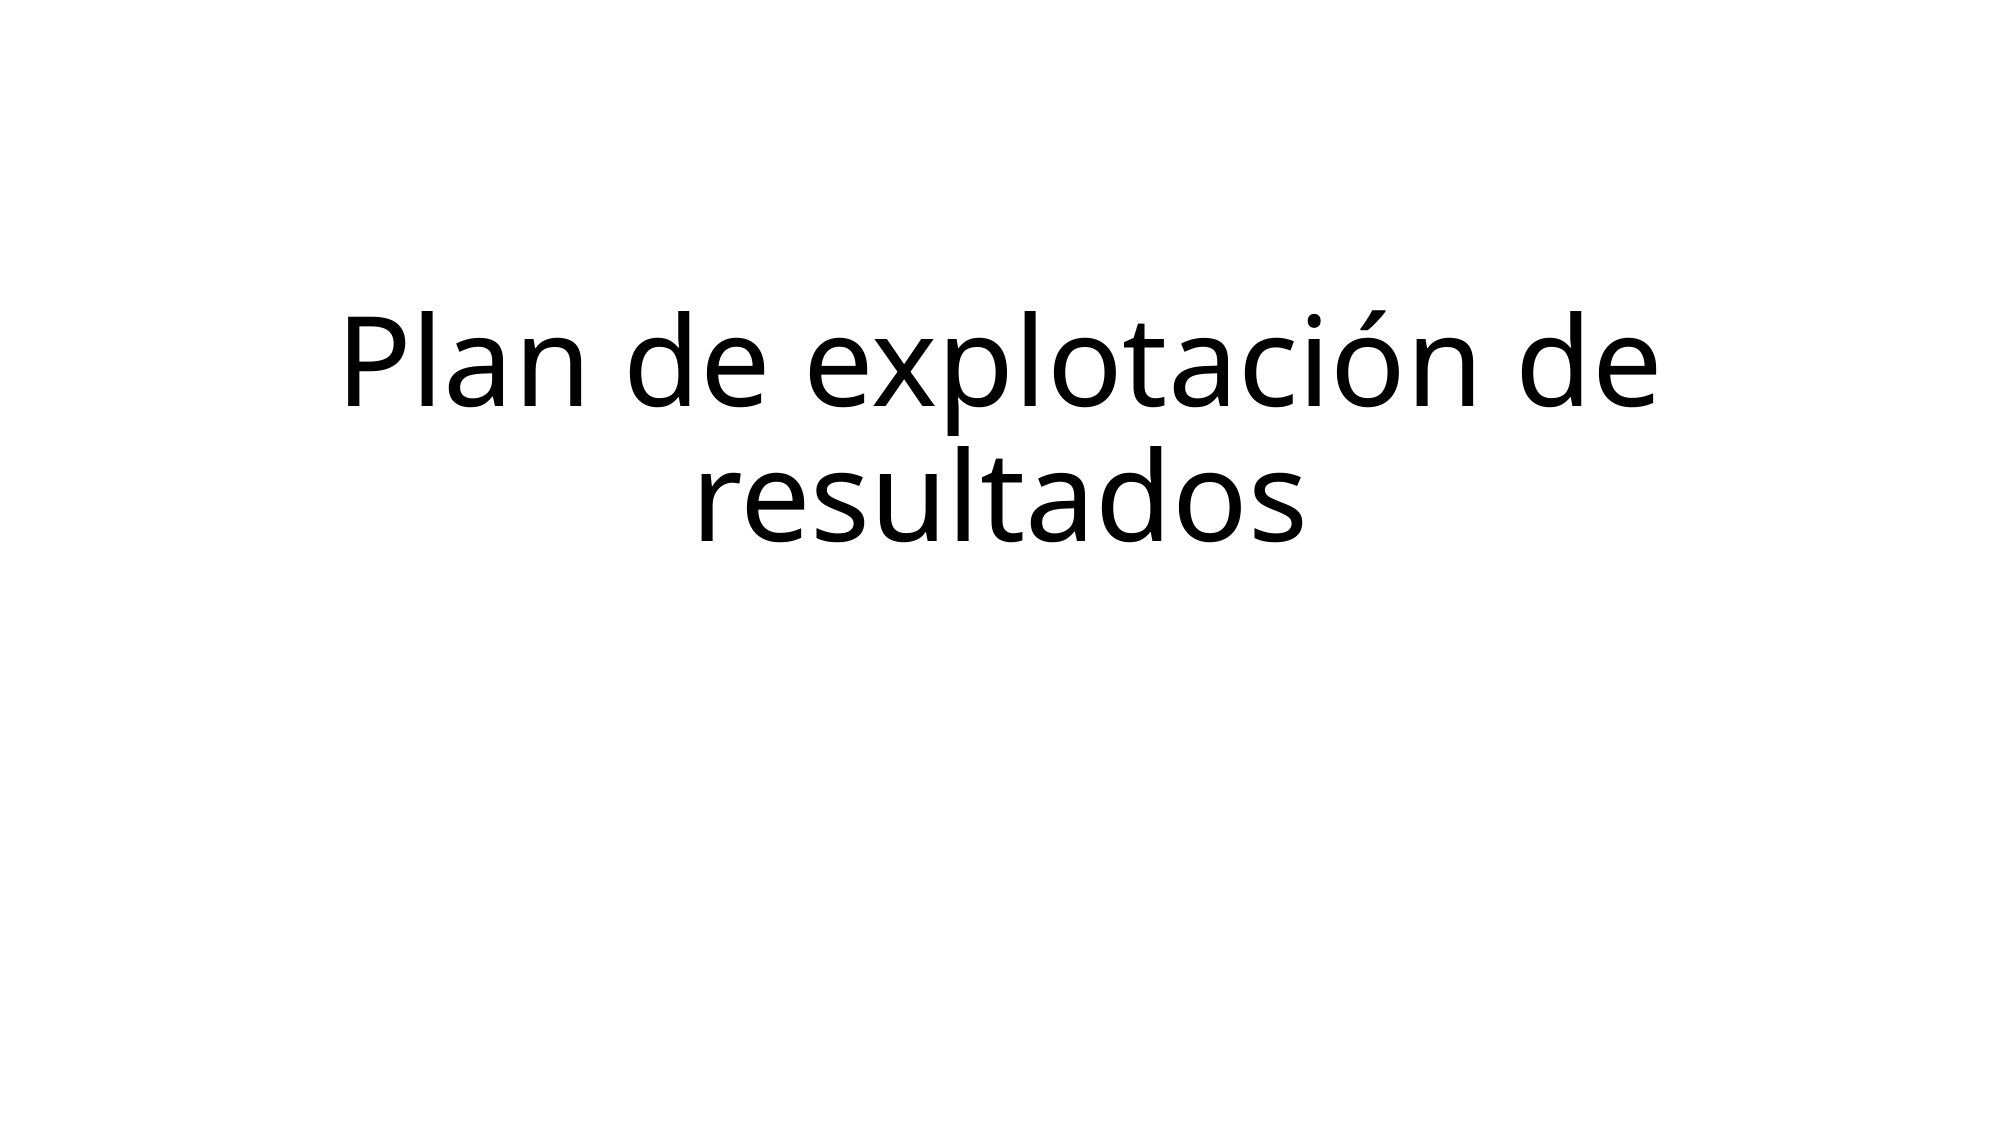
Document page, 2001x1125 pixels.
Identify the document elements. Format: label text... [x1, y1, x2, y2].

title Plan de explotación de resultados [249, 184, 1750, 576]
